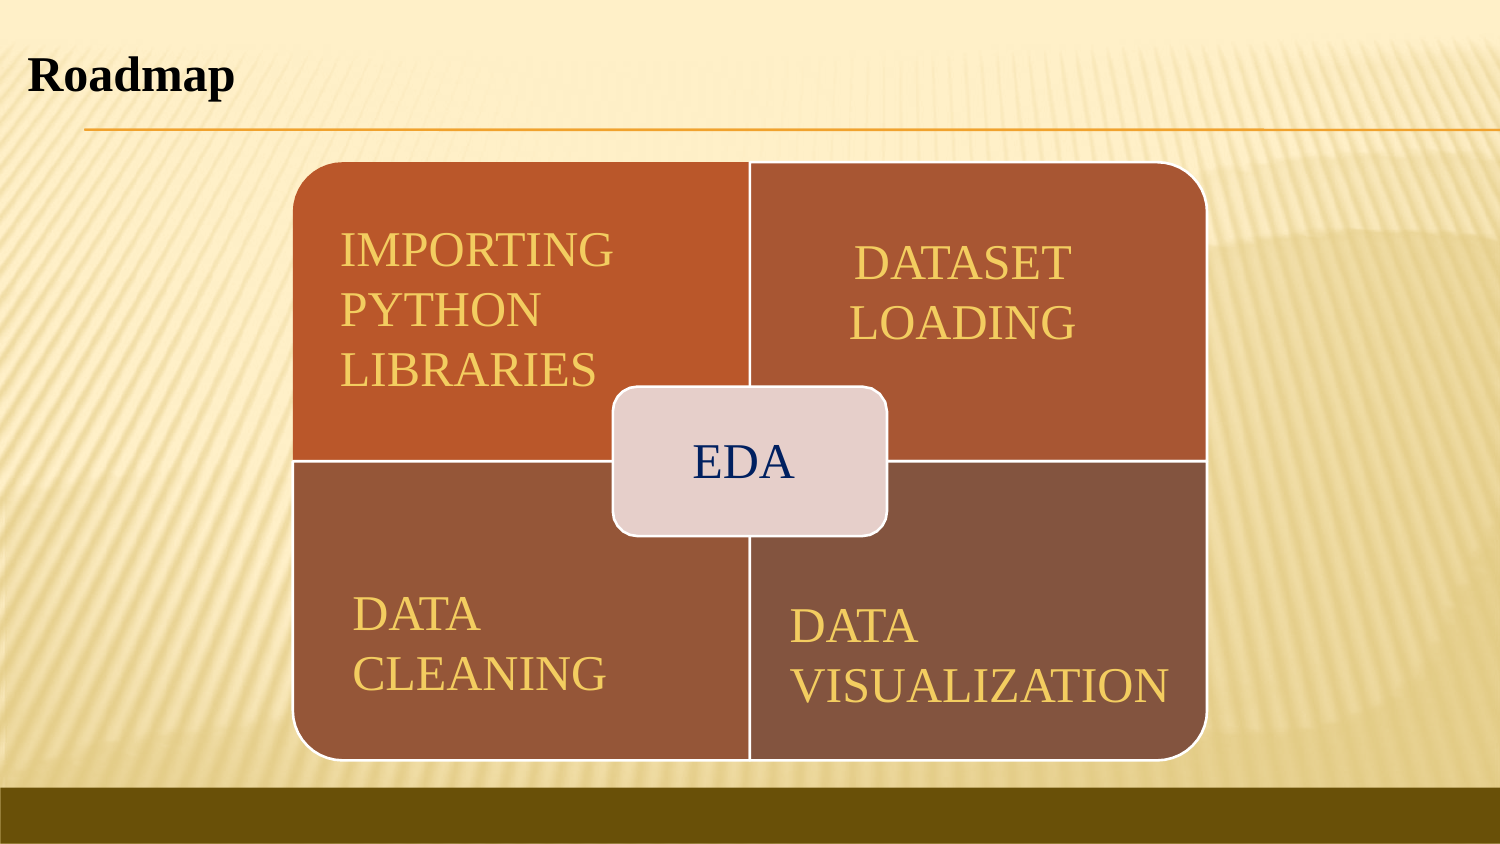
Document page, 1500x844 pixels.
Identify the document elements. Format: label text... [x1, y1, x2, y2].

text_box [748, 160, 1209, 459]
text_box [748, 459, 1209, 763]
text_box [0, 787, 1500, 844]
text_box IMPORTING PYTHON LIBRARIES [324, 209, 725, 404]
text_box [611, 384, 889, 538]
text_box [292, 162, 744, 459]
text_box Roadmap [12, 34, 475, 110]
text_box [291, 459, 738, 763]
